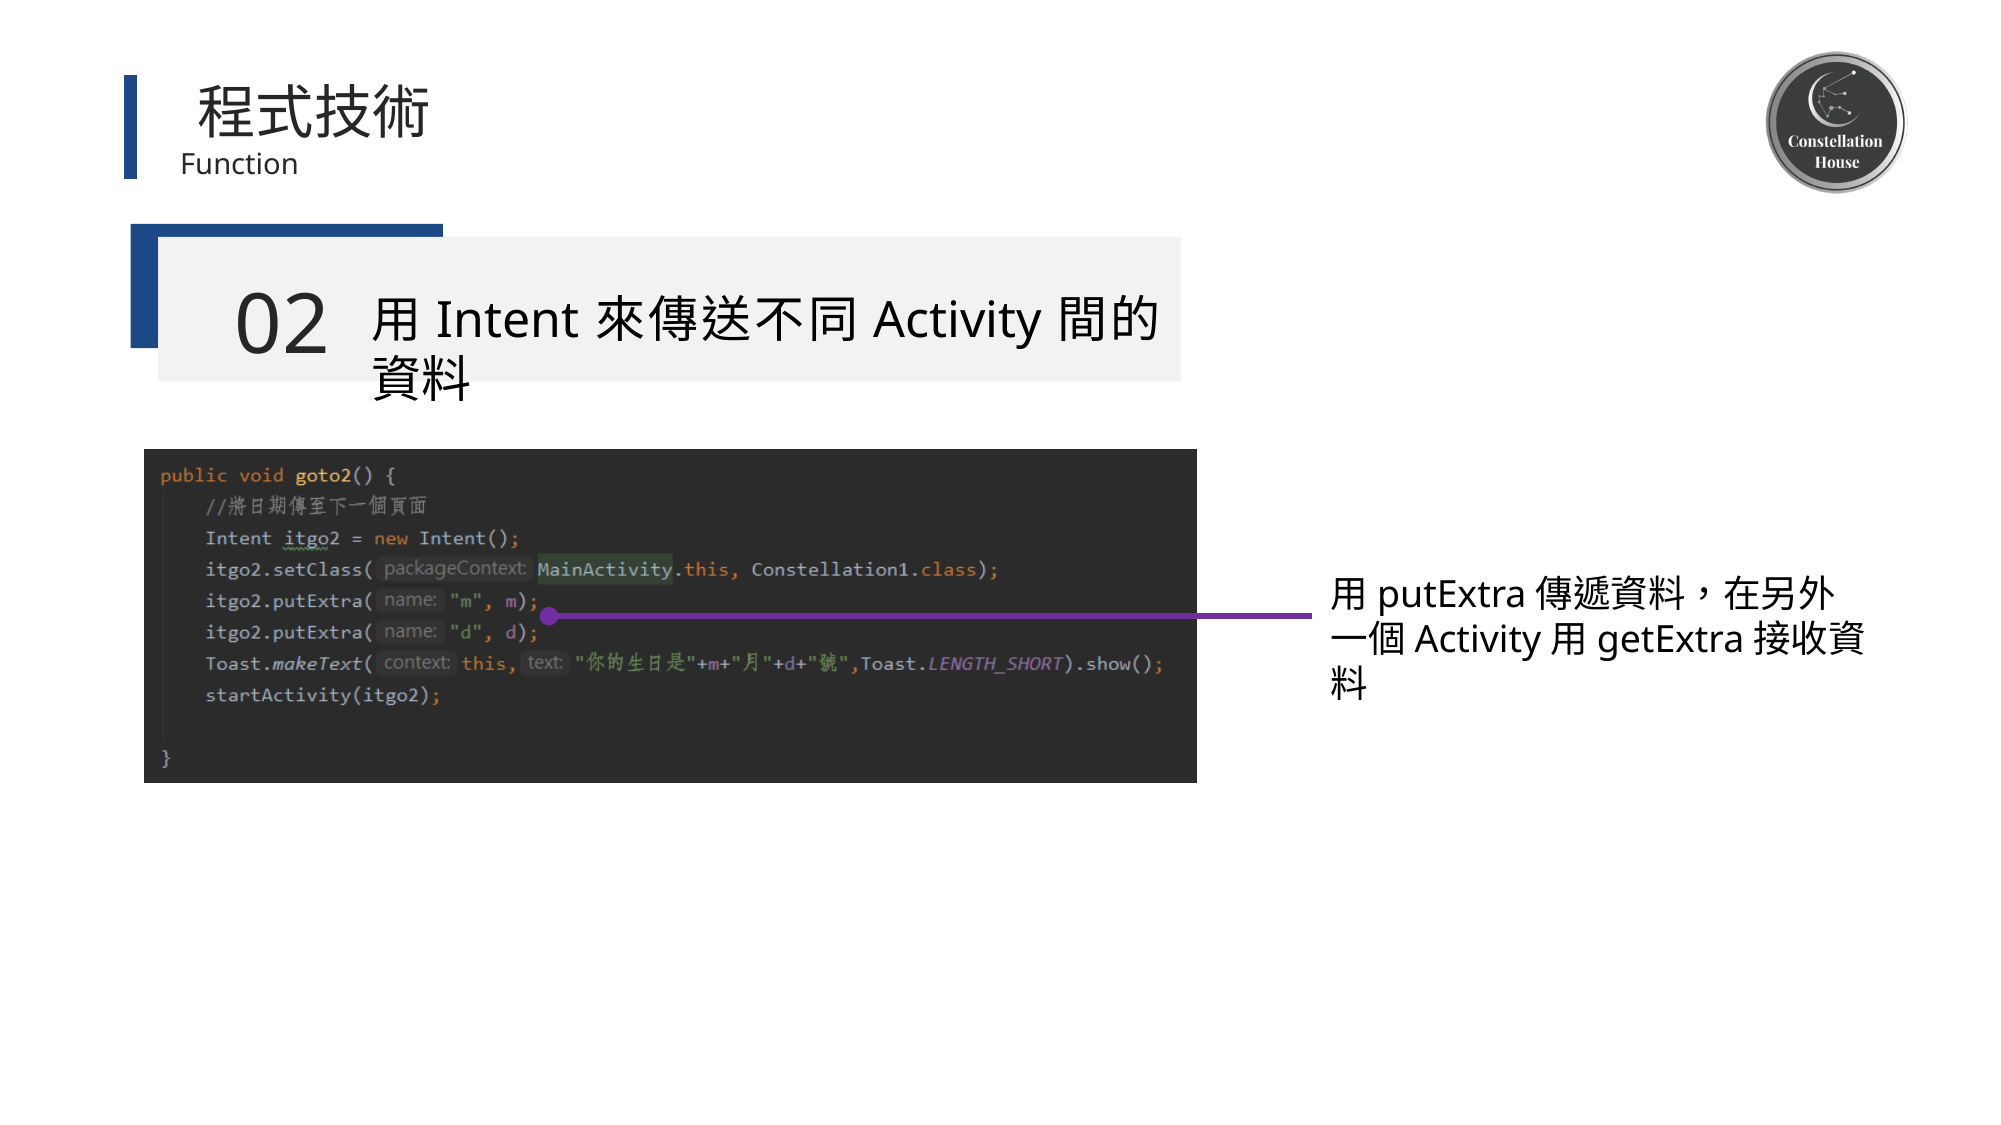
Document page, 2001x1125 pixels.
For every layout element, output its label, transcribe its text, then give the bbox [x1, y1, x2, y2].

picture [144, 449, 1197, 783]
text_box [130, 67, 516, 189]
text_box 用putExtra傳遞資料，在另外一個Activity用getExtra接收資料 [1315, 562, 1885, 713]
picture [1757, 42, 1915, 201]
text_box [130, 223, 1181, 417]
